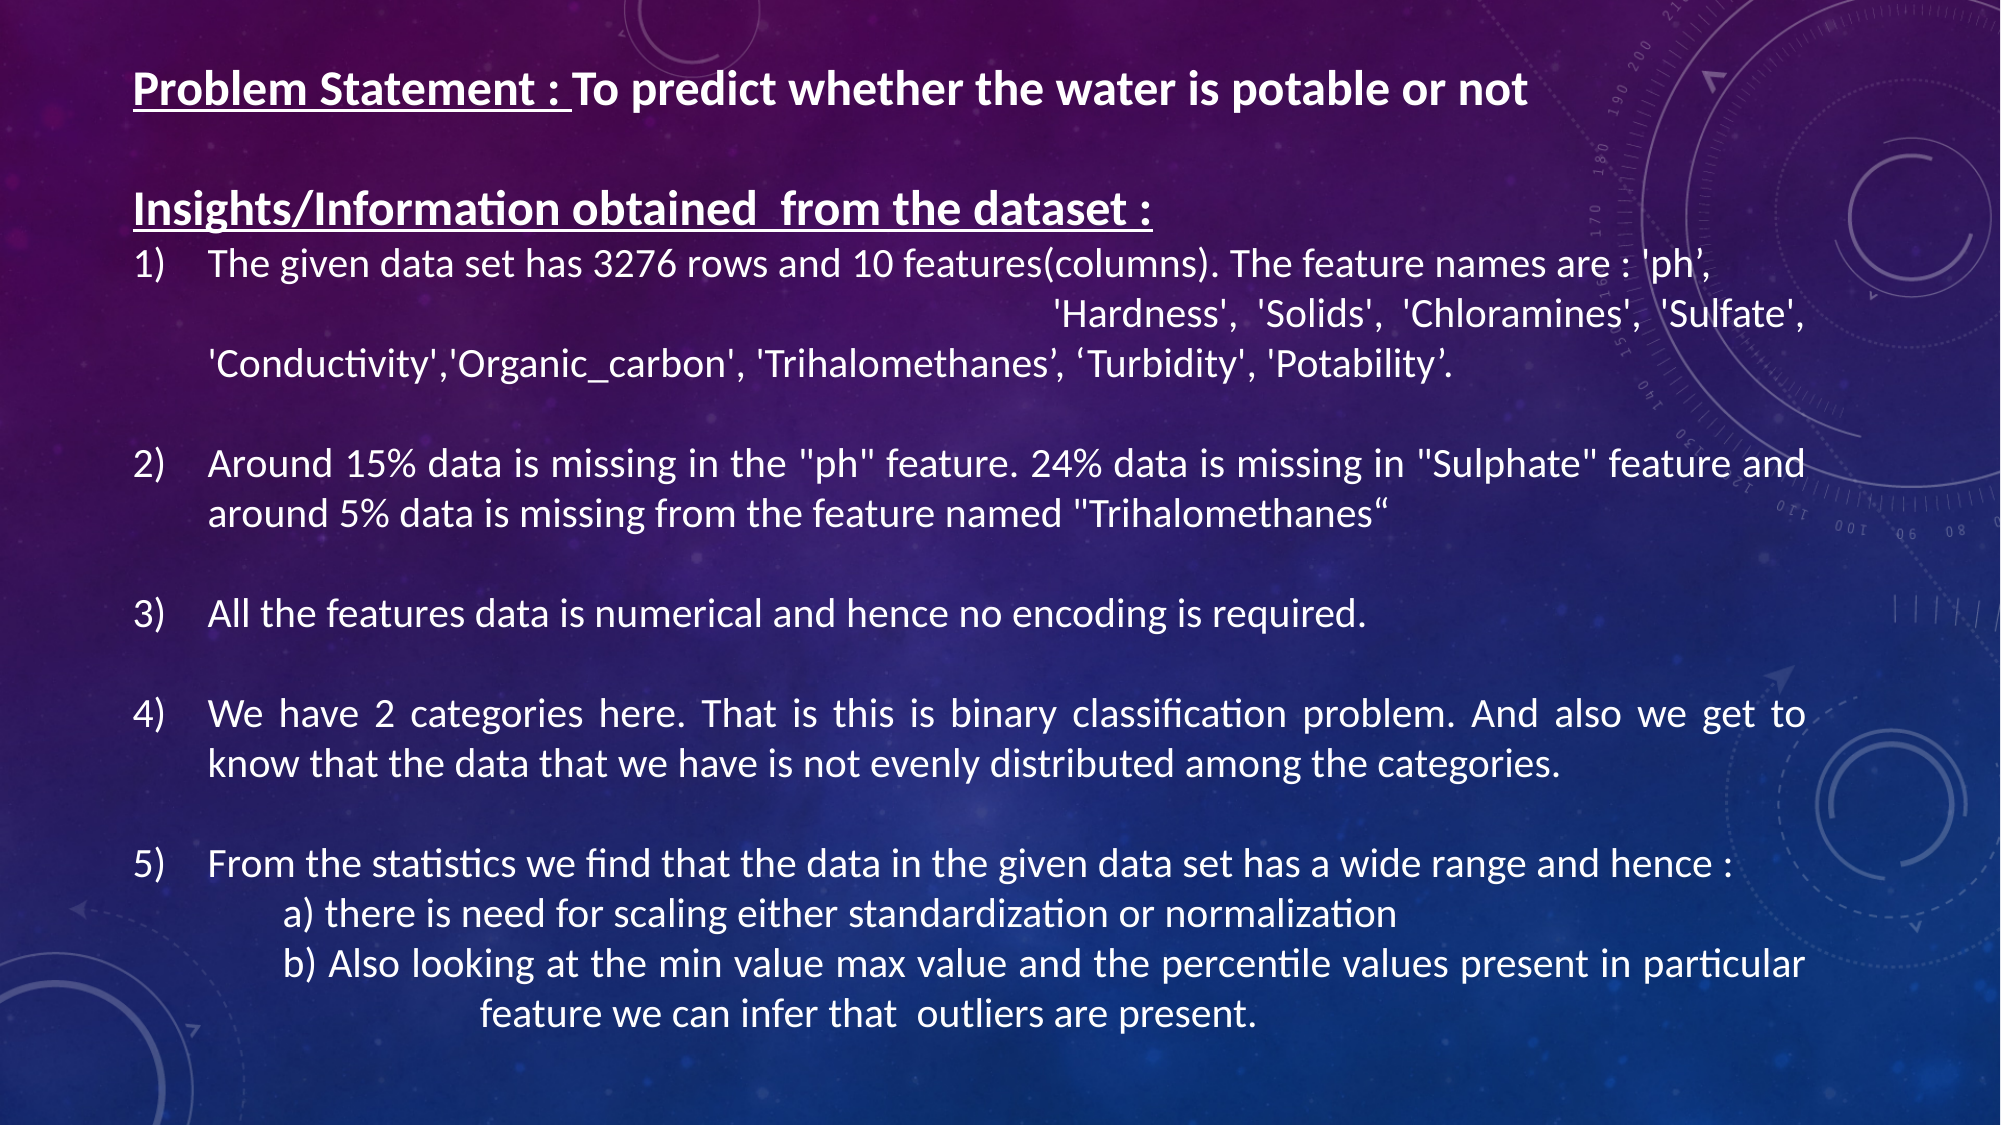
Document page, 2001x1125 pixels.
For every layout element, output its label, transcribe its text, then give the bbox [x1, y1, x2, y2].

text_box Problem Statement : To predict whether the water is potable or not Insights/Information obtained from the dataset : The given data set has 3276 rows and 10 features(columns). The feature names are : 'ph’, 'Hardness', 'Solids', 'Chloramines', 'Sulfate', 'Conductivity','Organic_carbon', 'Trihalomethanes’, ‘Turbidity', 'Potability’. Around 15% data is missing in the "ph" feature. 24% data is missing in "Sulphate" feature and around 5% data is missing from the feature named "Trihalomethanes“ All the features data is numerical and hence no encoding is required. We have 2 categories here. That is this is binary classification problem. And also we get to know that the data that we have is not evenly distributed among the categories. From the statistics we find that the data in the given data set has a wide range and hence : a) there is need for scaling either standardization or normalization b) Also looking at the min value max value and the percentile values present in particular feature we can infer that outliers are present. [117, 48, 1822, 1094]
picture [0, 0, 2001, 1125]
